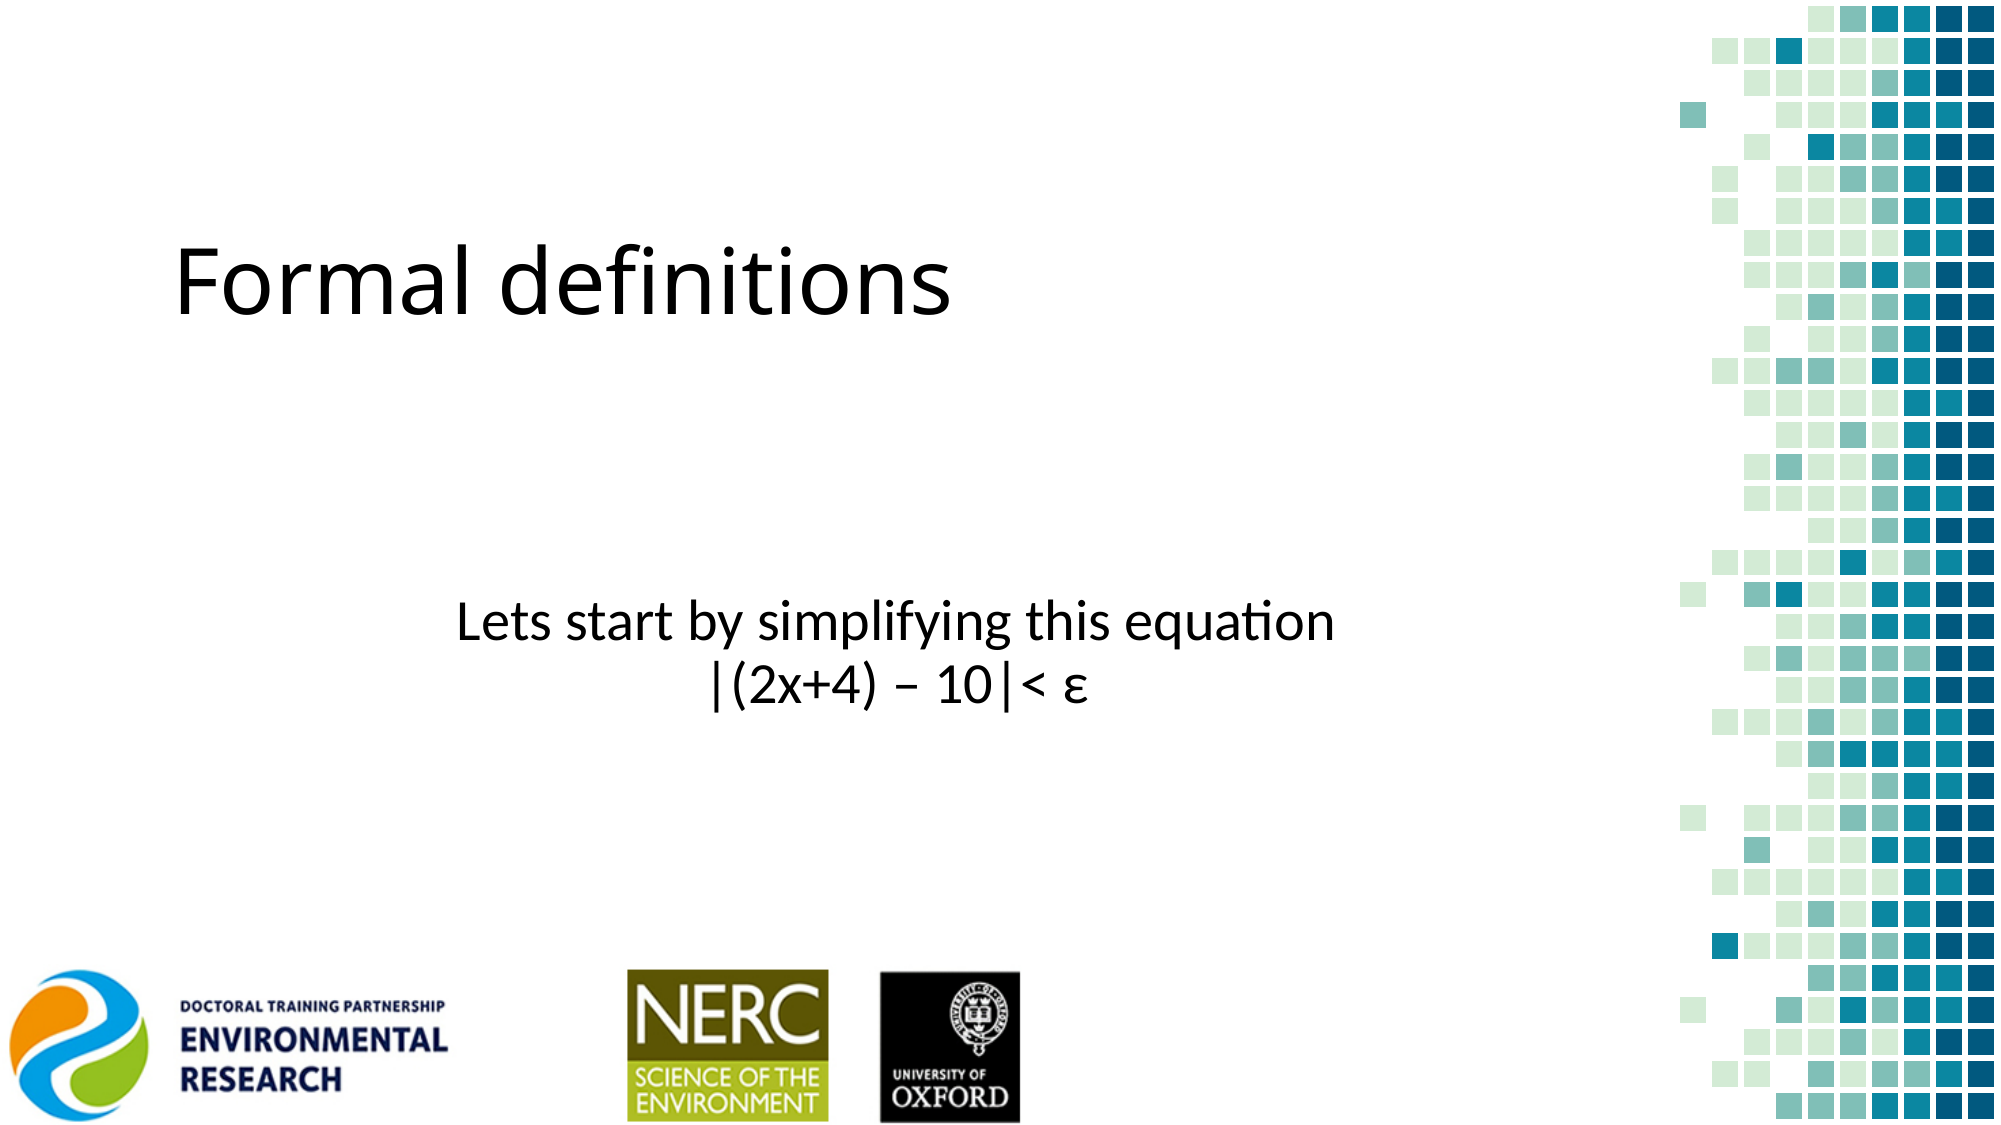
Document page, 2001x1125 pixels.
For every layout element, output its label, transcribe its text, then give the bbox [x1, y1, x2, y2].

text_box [0, 964, 1676, 1125]
title Formal definitions [157, 161, 1636, 350]
